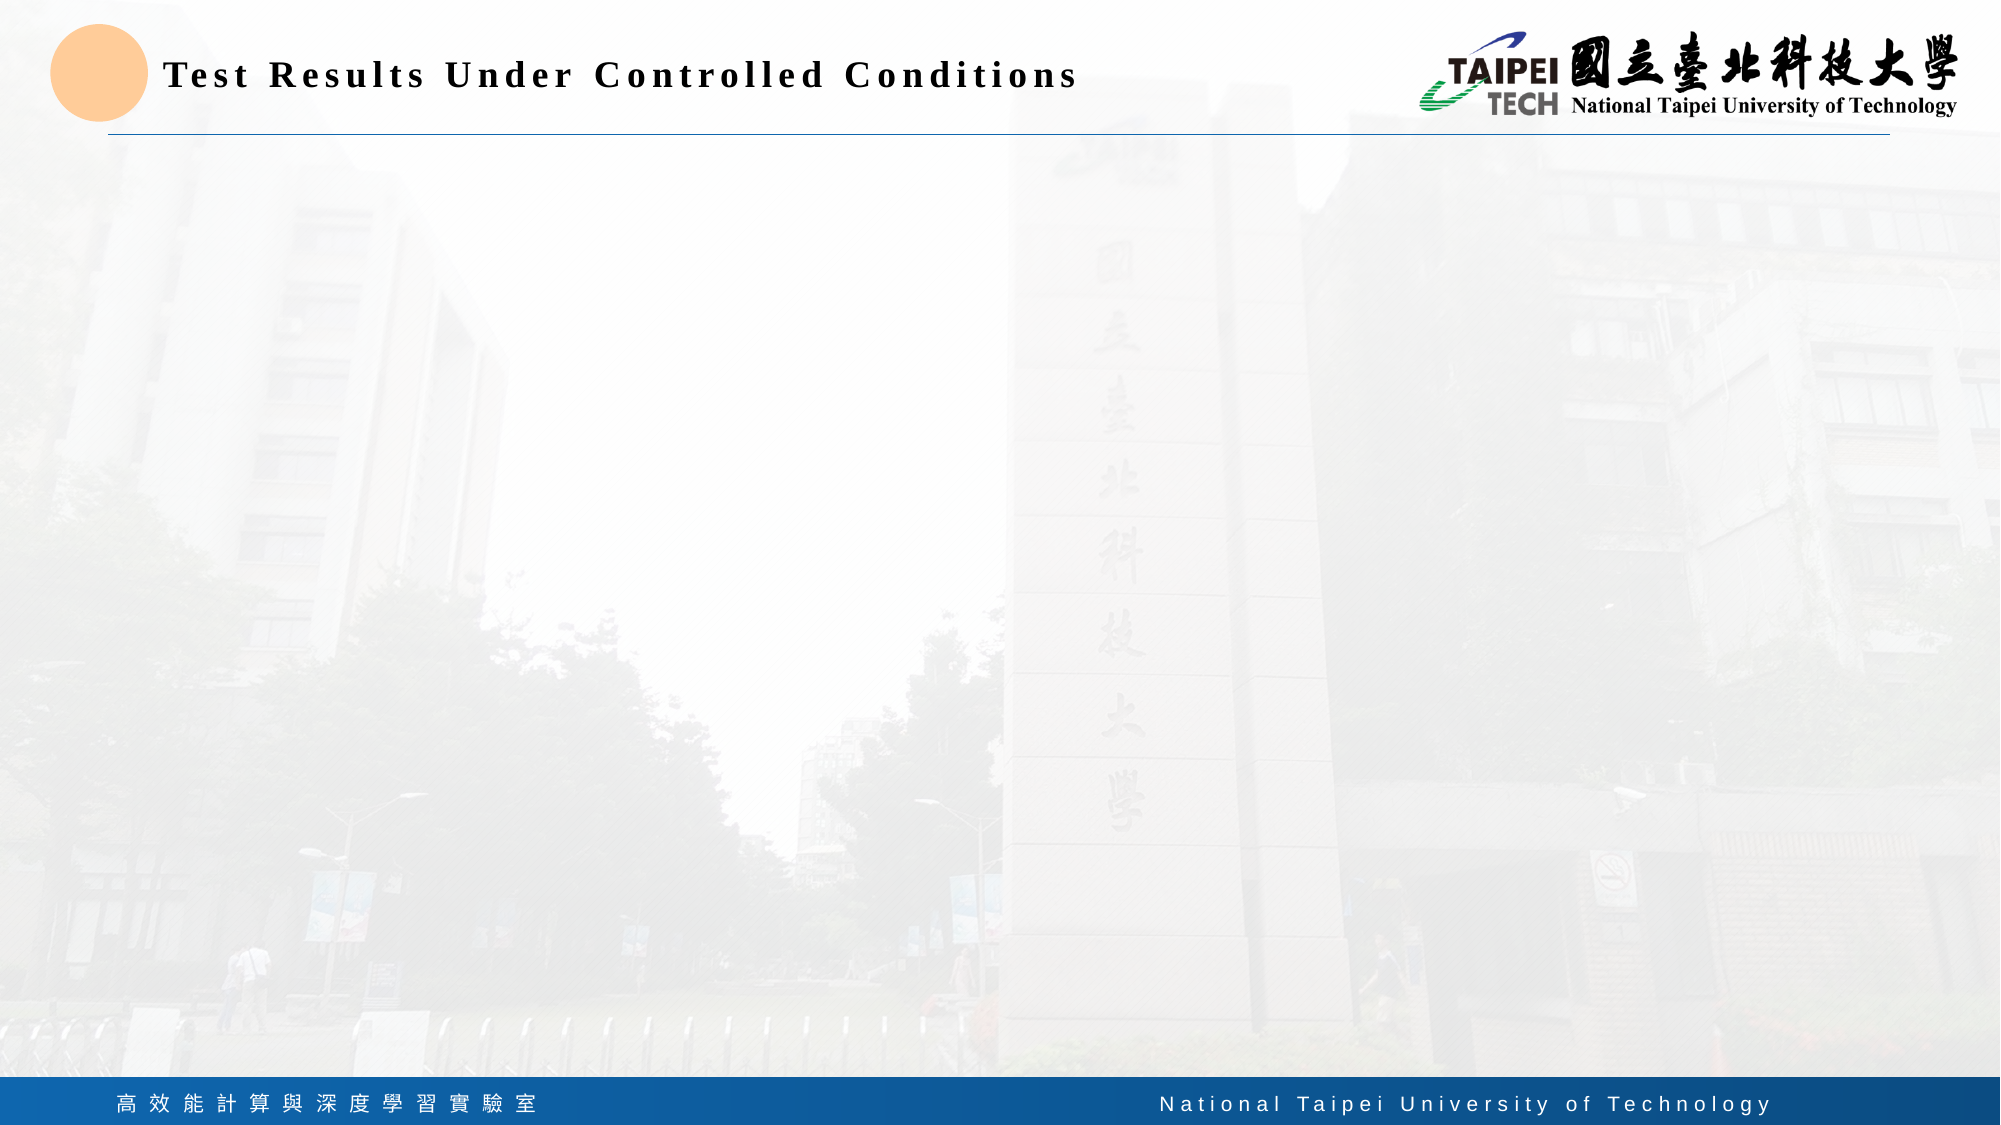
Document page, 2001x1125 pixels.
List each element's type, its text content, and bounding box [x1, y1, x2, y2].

picture [1415, 29, 1964, 119]
title Test Results Under Controlled Conditions [147, 0, 1192, 175]
